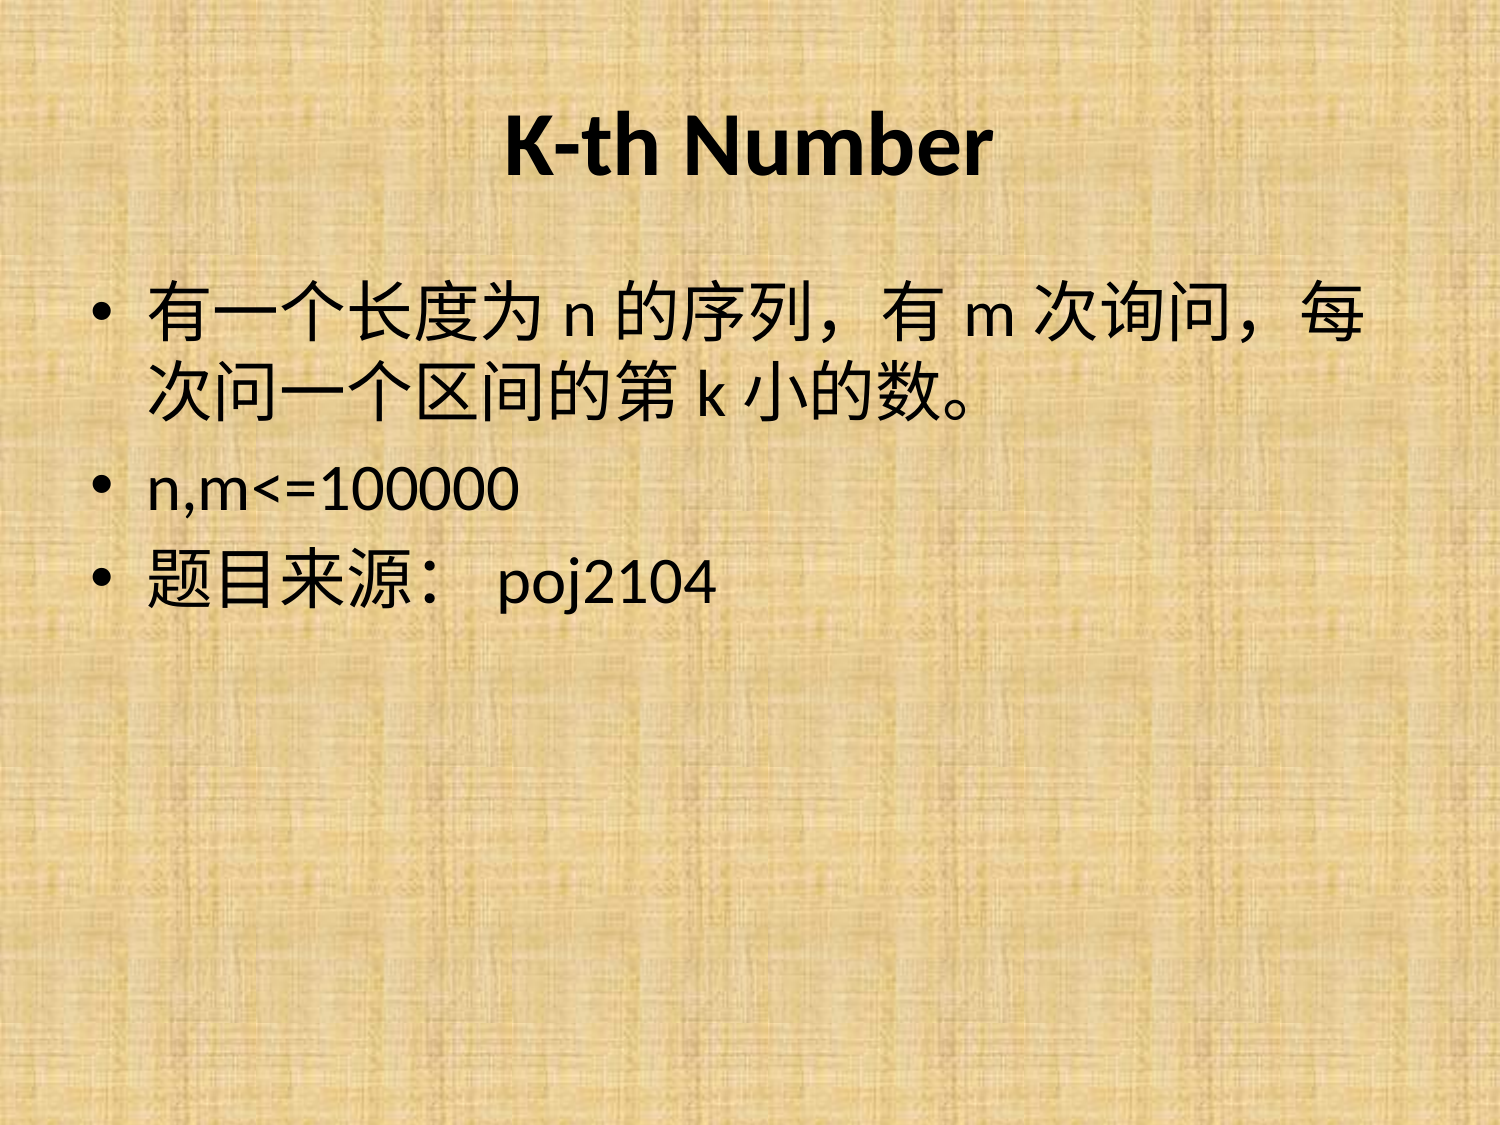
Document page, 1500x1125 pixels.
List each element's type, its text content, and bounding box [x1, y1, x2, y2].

title K-th Number [75, 45, 1425, 233]
list 有一个长度为n的序列，有m次询问，每次问一个区间的第k小的数。 n,m<=100000 题目来源：poj2104 [75, 262, 1425, 1005]
picture [0, 0, 1500, 1125]
